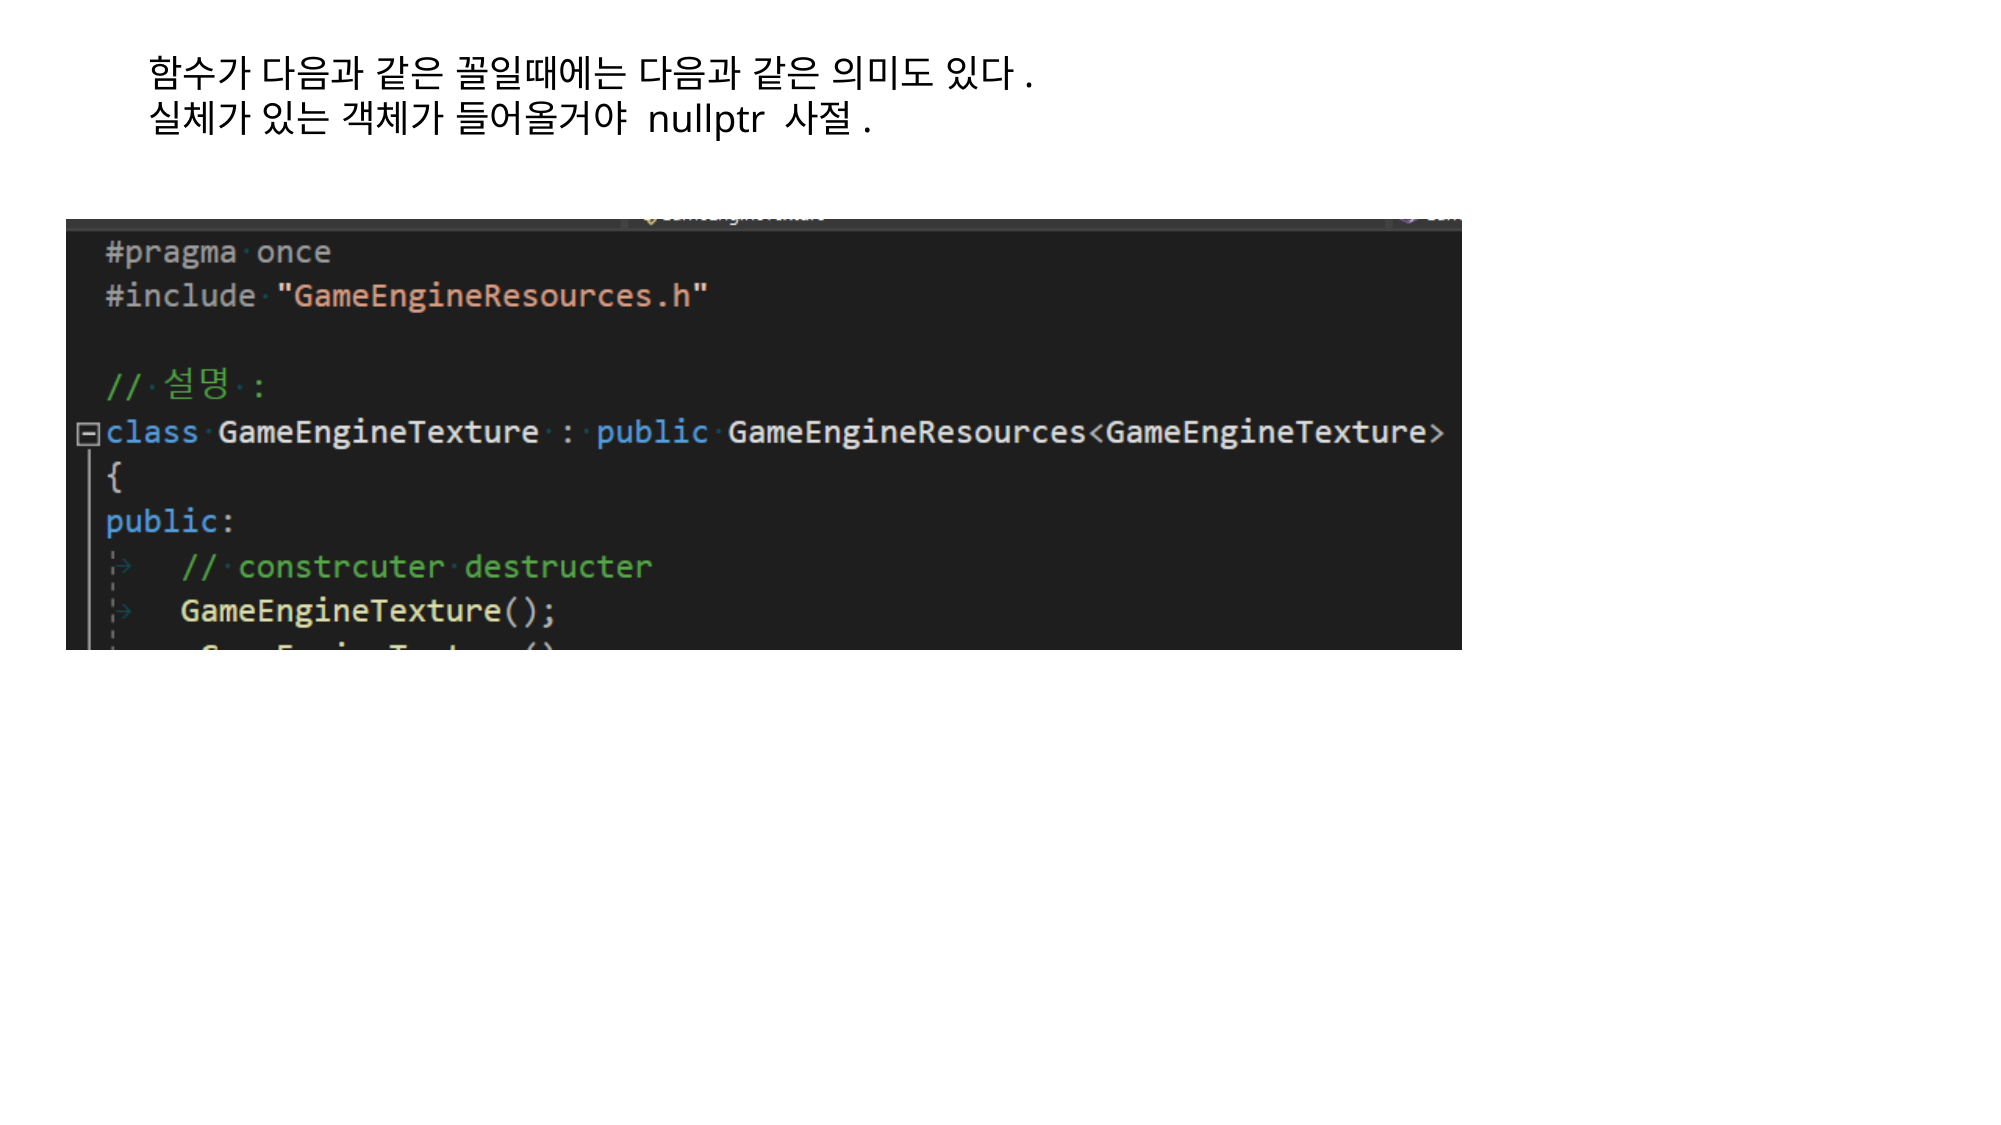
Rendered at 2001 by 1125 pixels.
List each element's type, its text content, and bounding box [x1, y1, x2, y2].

text_box 함수가 다음과 같은 꼴일때에는 다음과 같은 의미도 있다. 실체가 있는 객체가 들어올거야 nullptr 사절. [133, 42, 1059, 148]
picture [66, 219, 1462, 650]
